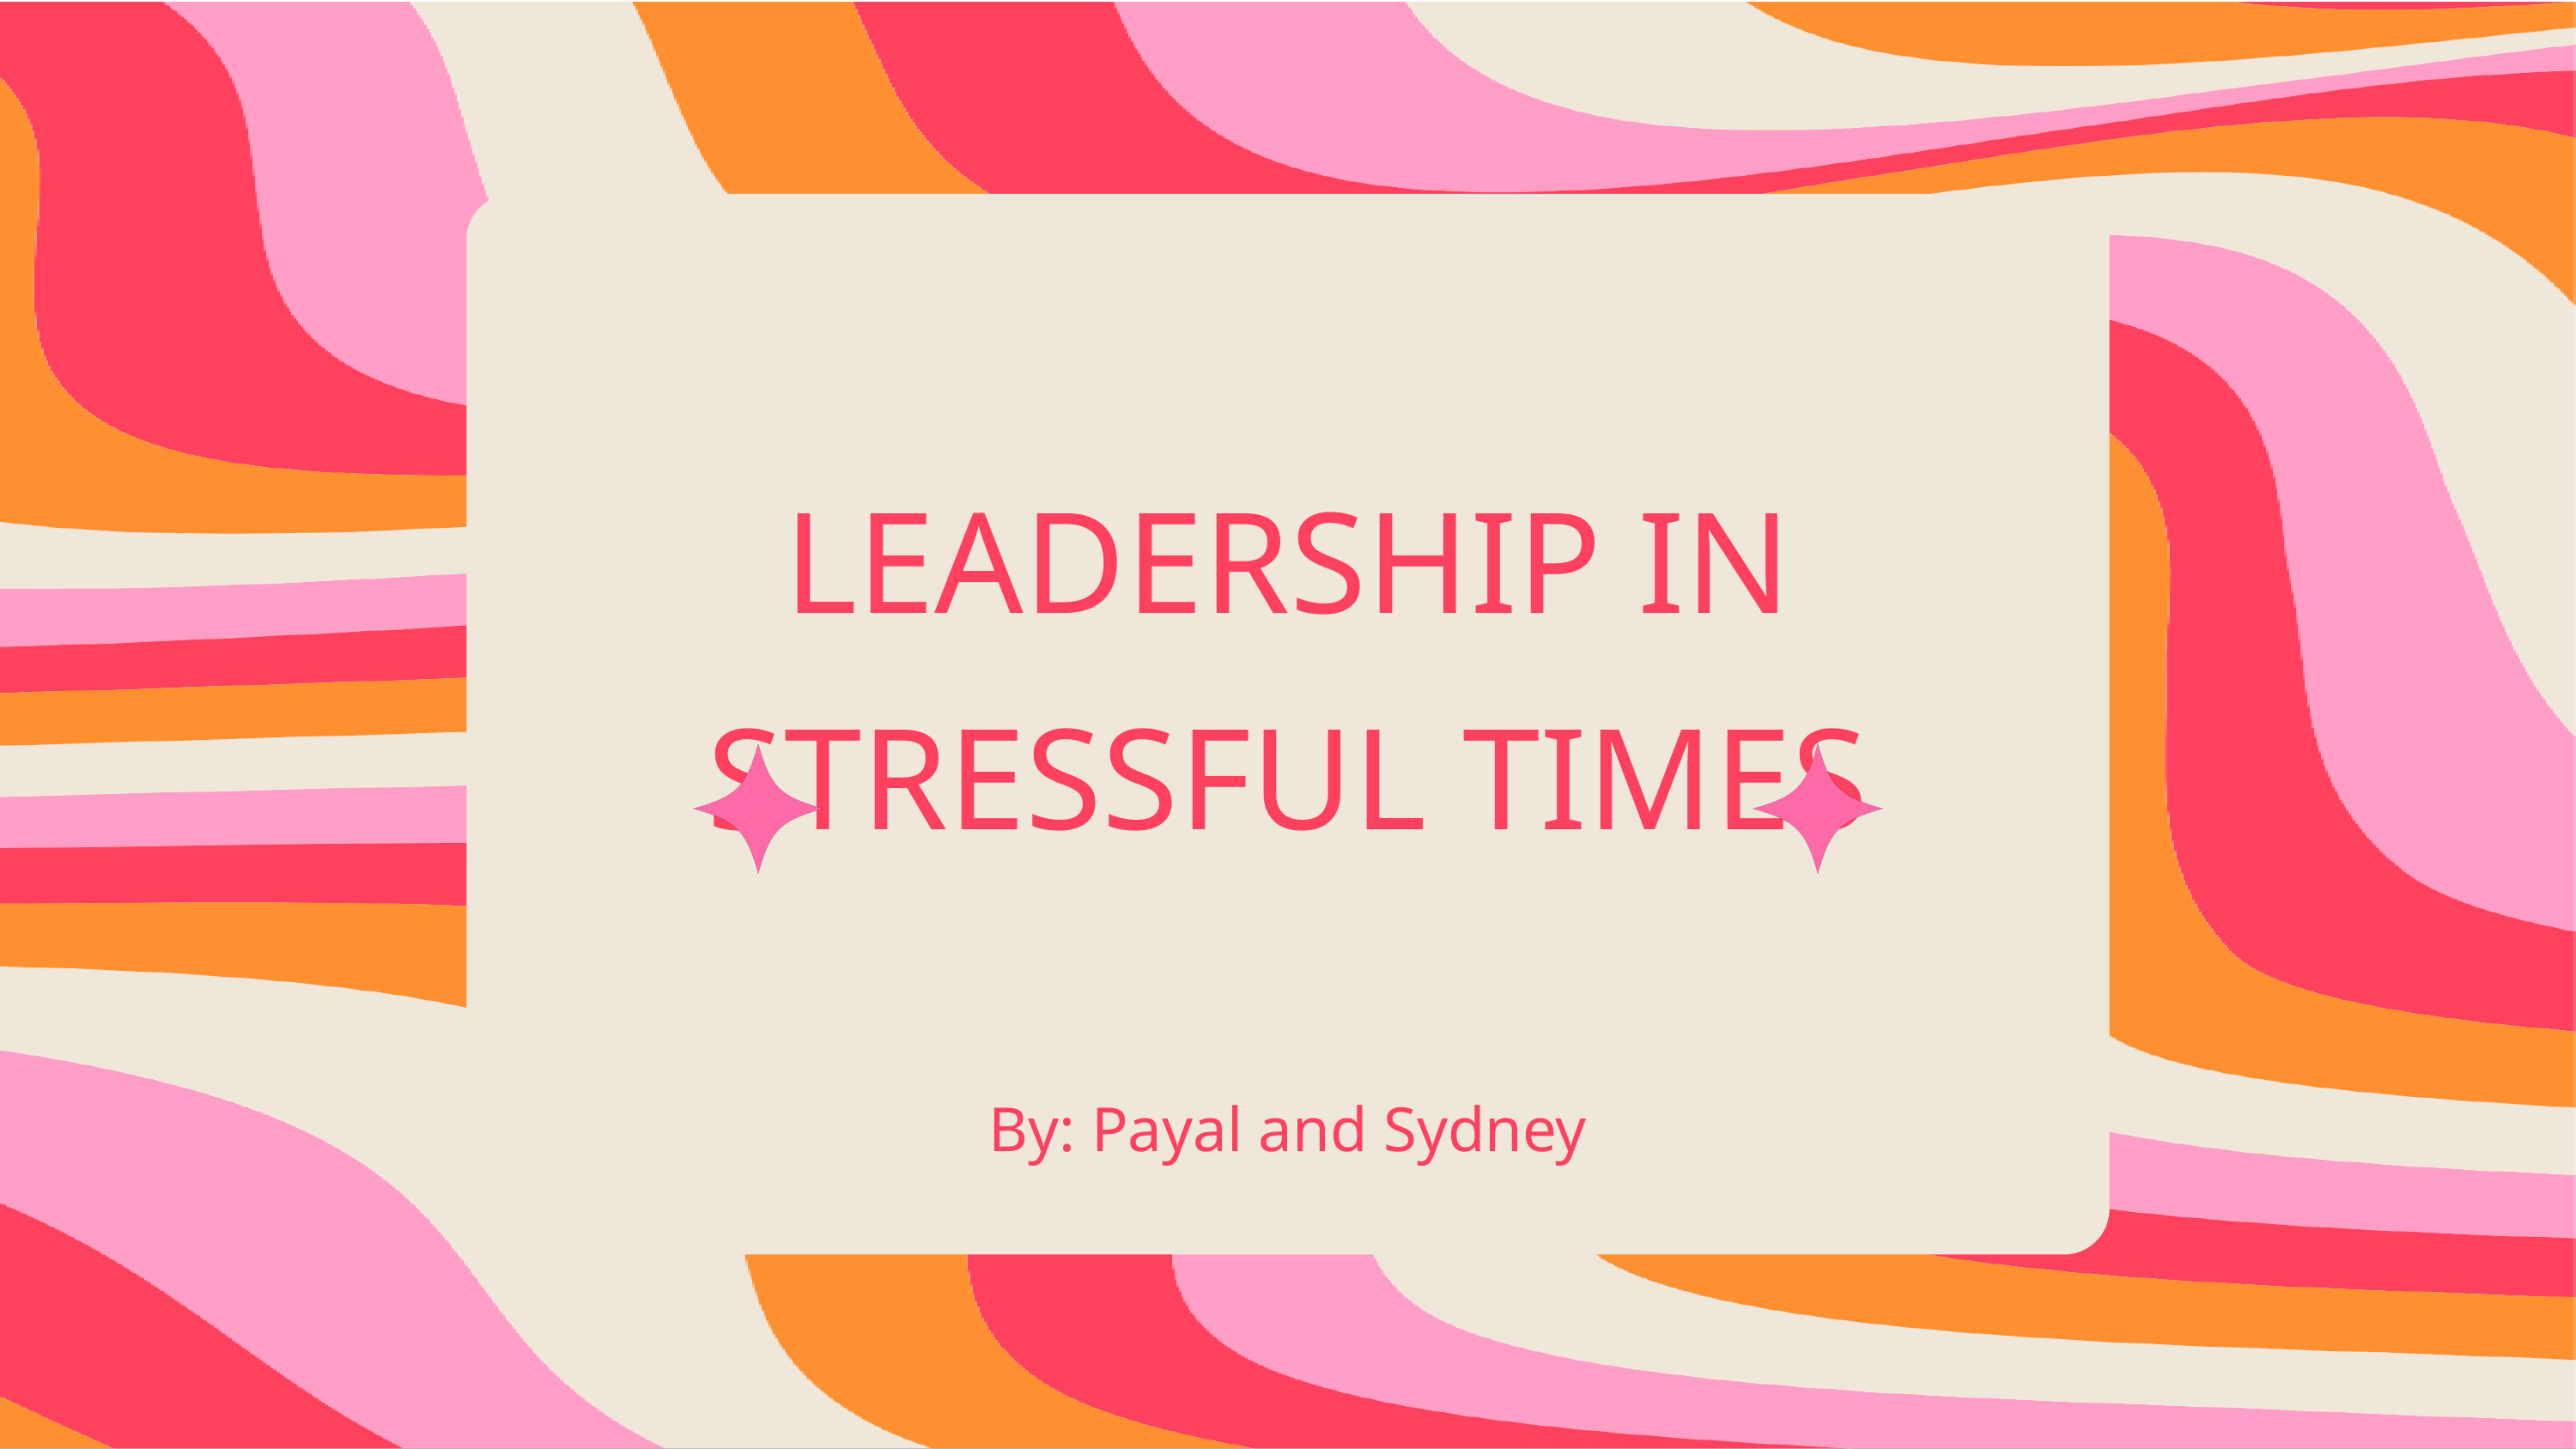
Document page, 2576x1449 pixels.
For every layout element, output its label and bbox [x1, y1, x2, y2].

text_box [0, 1, 2576, 1449]
text_box [466, 193, 2110, 1255]
